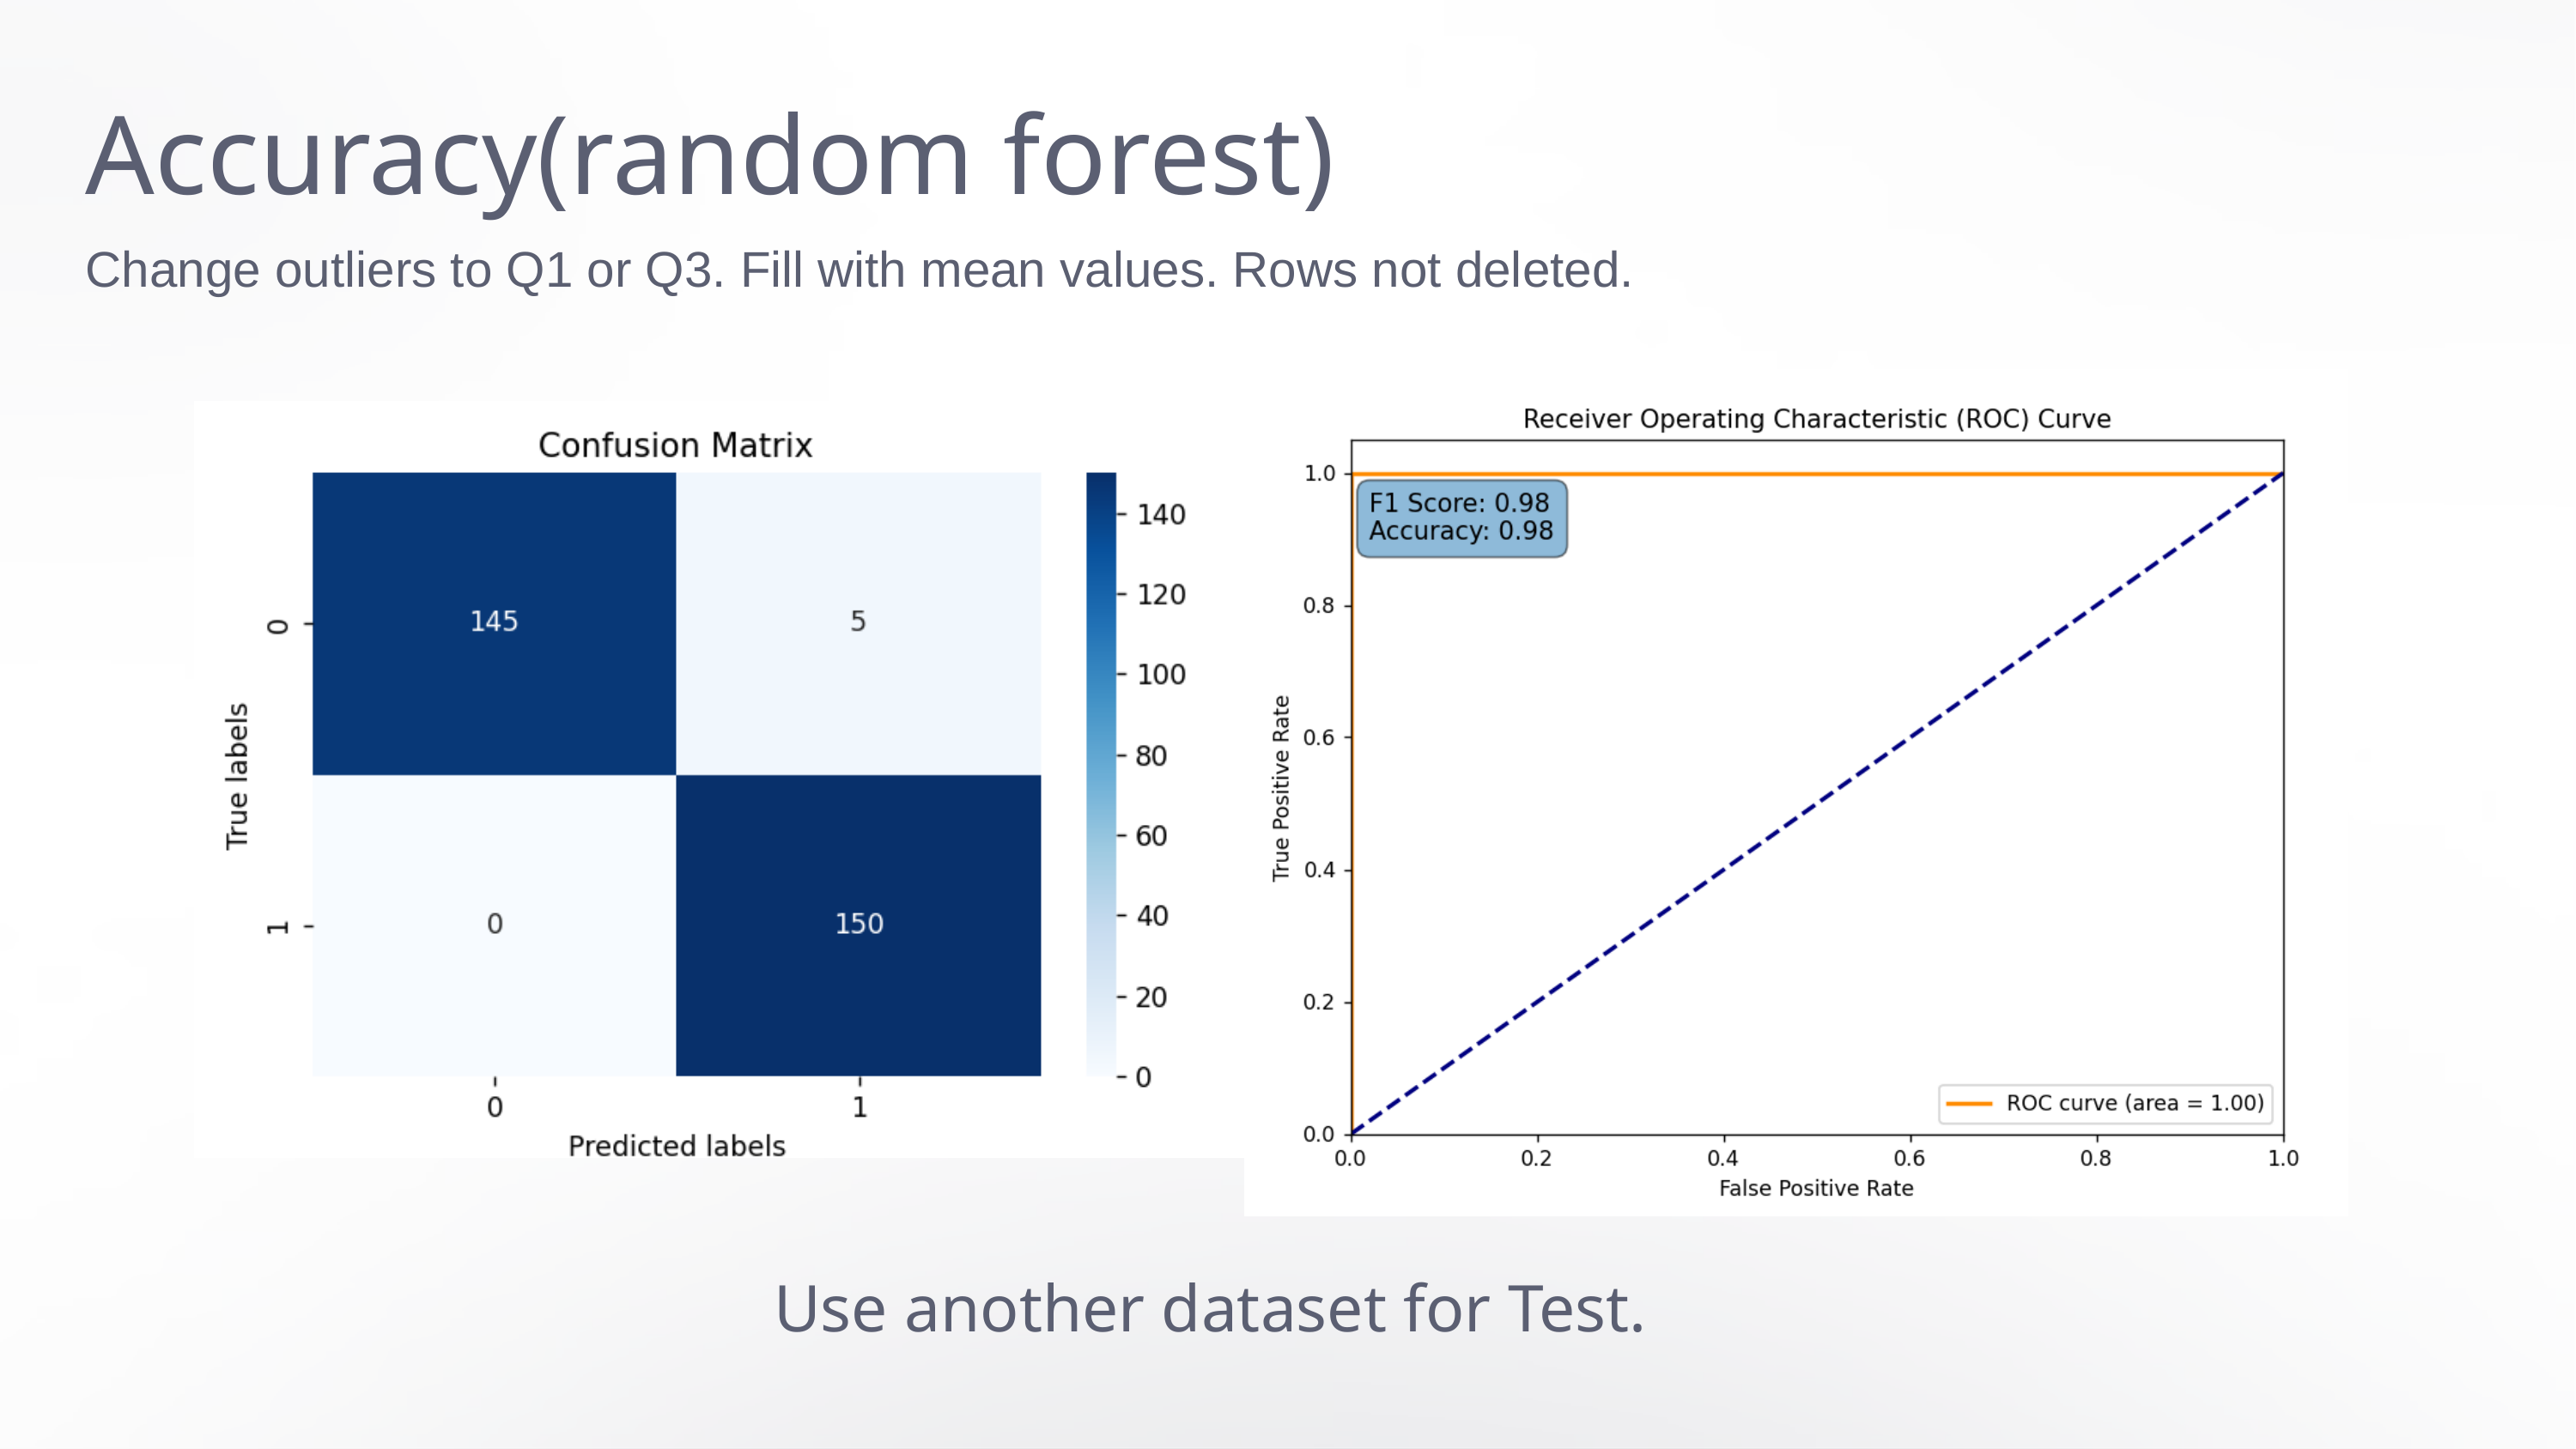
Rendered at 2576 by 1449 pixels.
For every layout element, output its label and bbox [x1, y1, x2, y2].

picture [194, 369, 2348, 1217]
text_box [0, 0, 2576, 1449]
